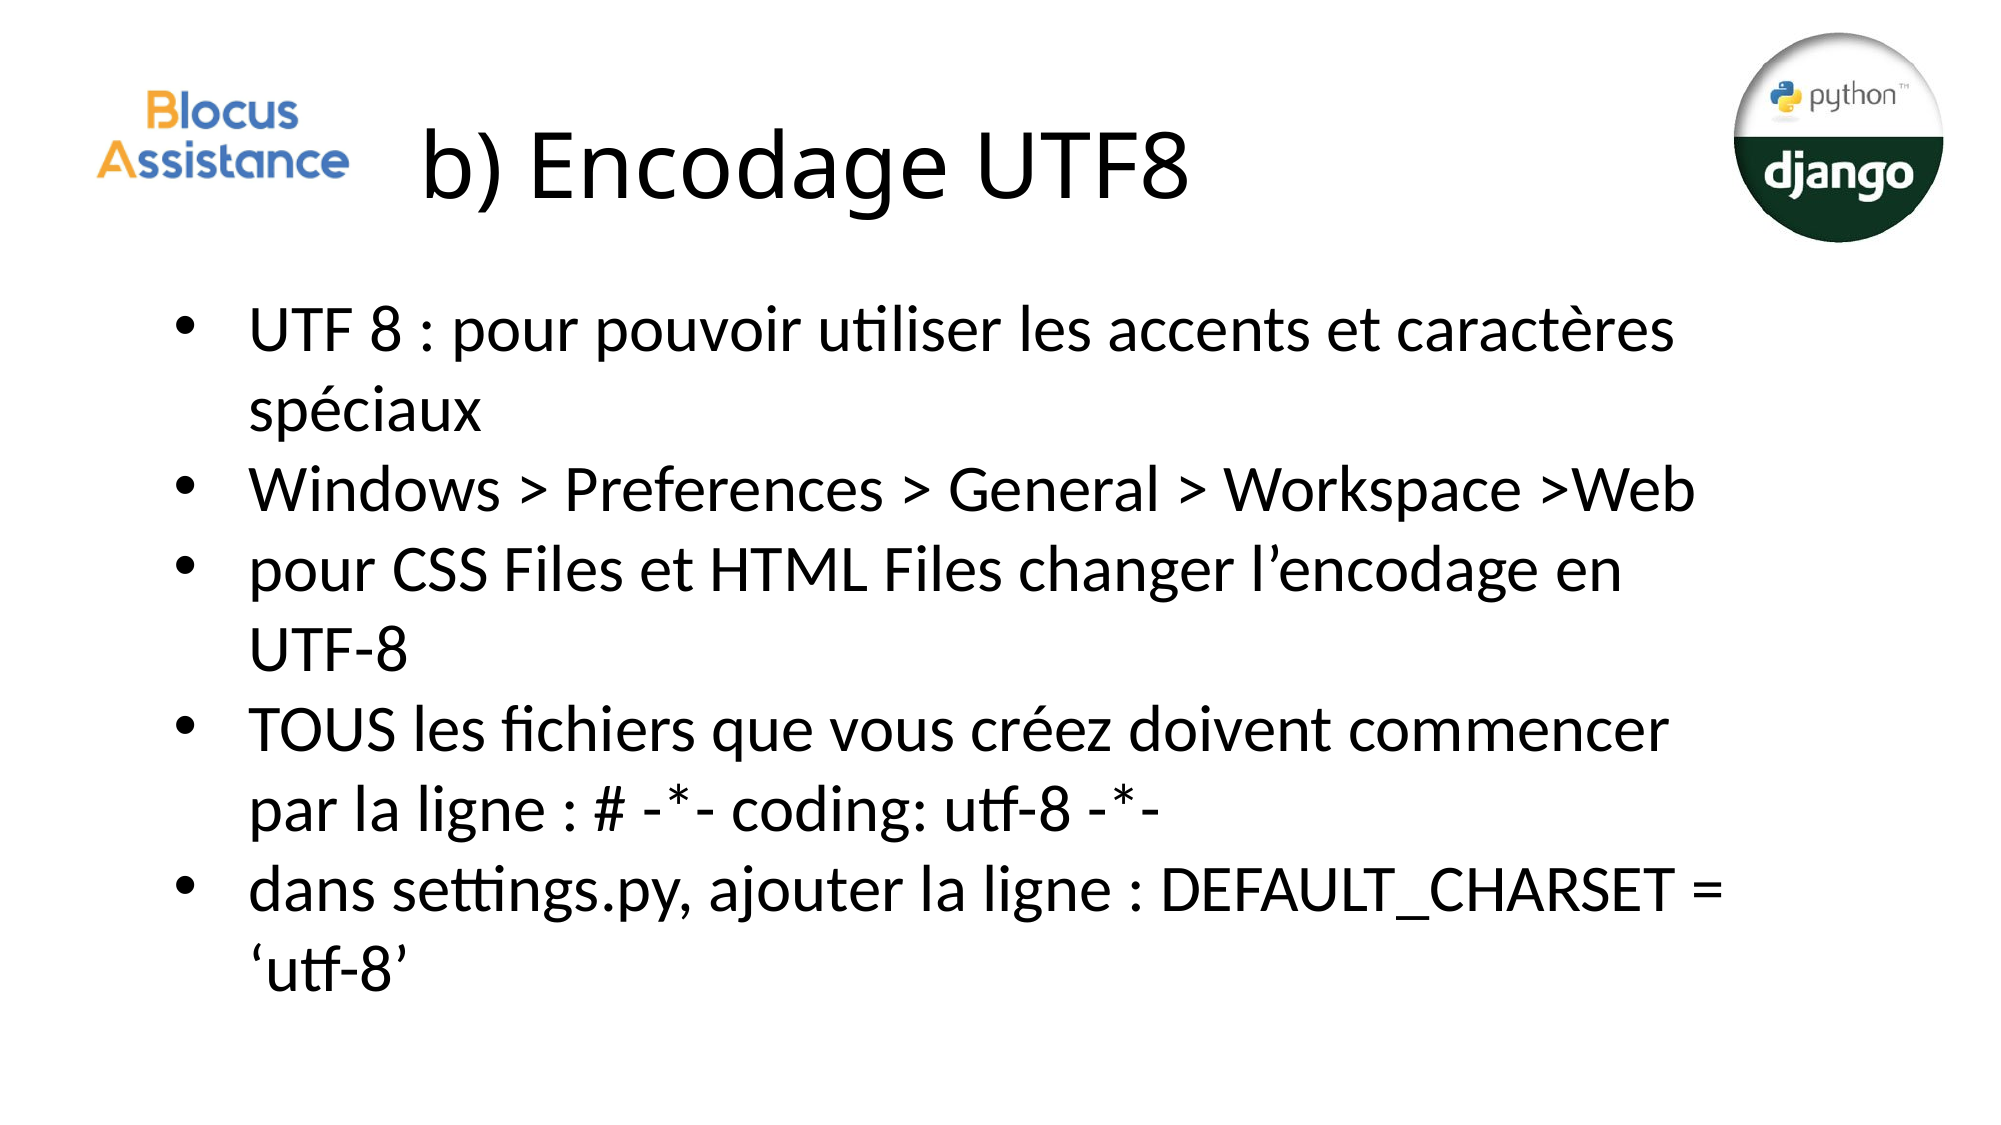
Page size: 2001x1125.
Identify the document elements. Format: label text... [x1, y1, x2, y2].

text_box UTF 8 : pour pouvoir utiliser les accents et caractères spéciaux Windows > Preferences > General > Workspace >Web pour CSS Files et HTML Files changer l’encodage en UTF-8 TOUS les fichiers que vous créez doivent commencer par la ligne : # -*- coding: utf-8 -*- dans settings.py, ajouter la ligne : DEFAULT_CHARSET = ‘utf-8’ [159, 277, 1772, 1012]
picture [1732, 32, 1945, 245]
picture [82, 0, 360, 278]
text_box b) Encodage UTF8 [404, 59, 1772, 278]
